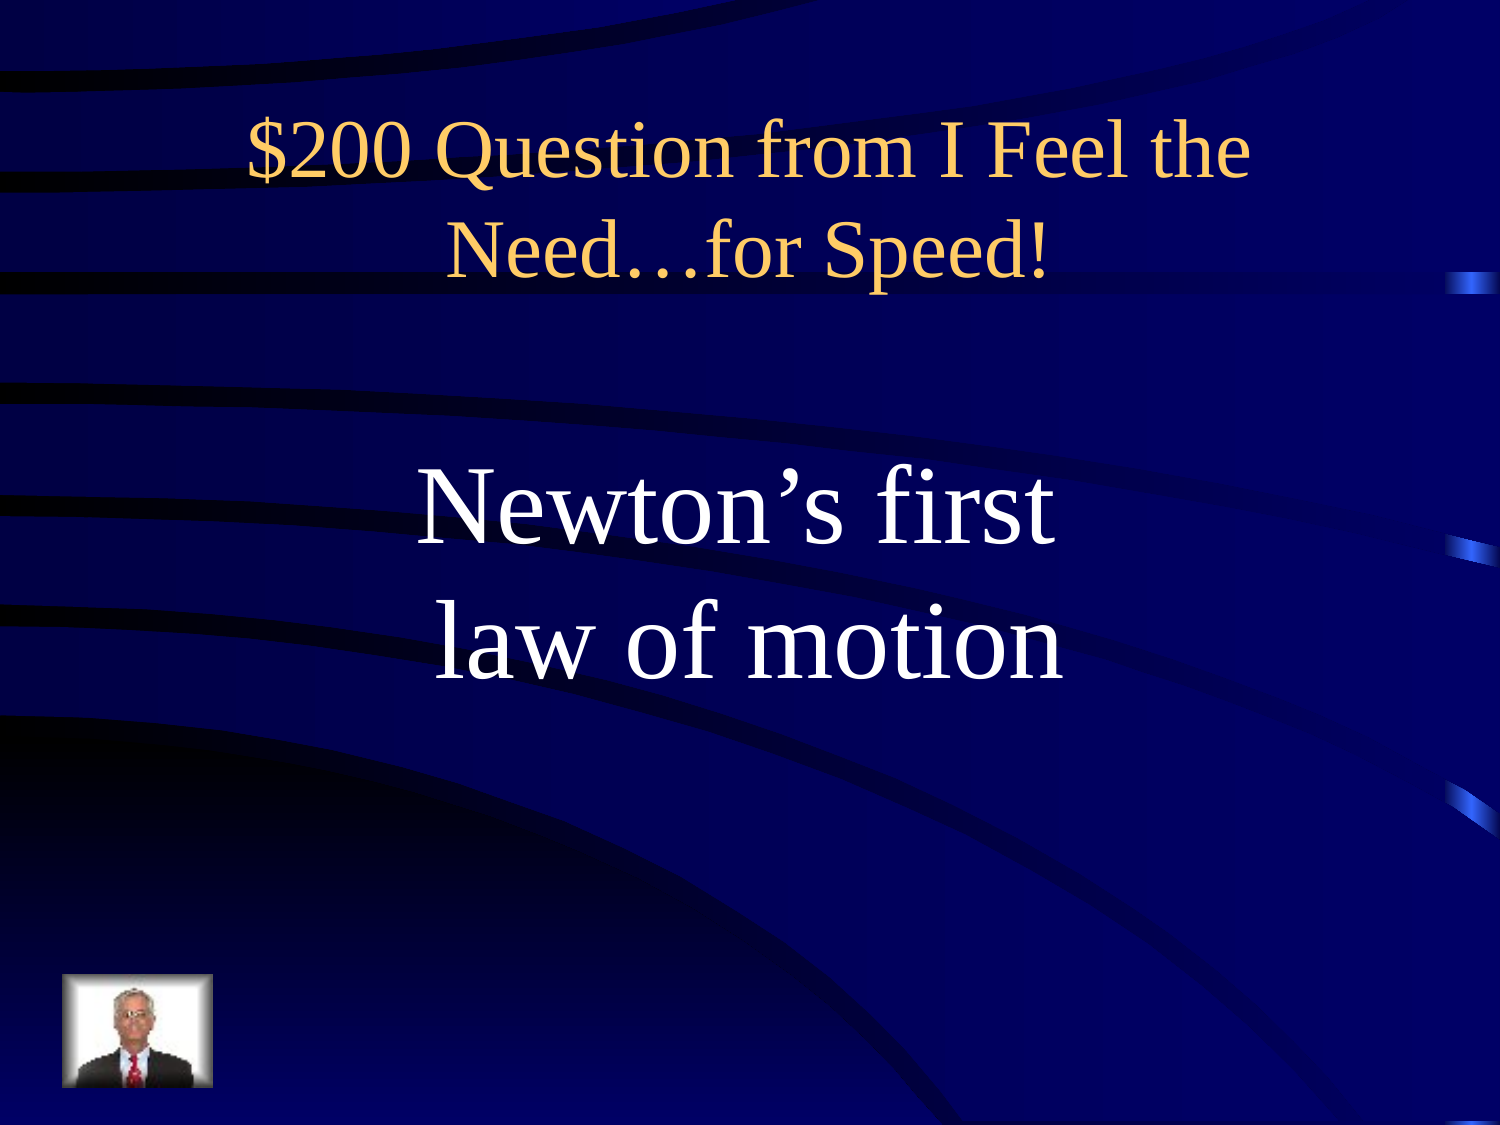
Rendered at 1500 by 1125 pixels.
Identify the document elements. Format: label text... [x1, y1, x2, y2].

picture [62, 974, 213, 1088]
text_box Newton’s first law of motion [224, 423, 1275, 709]
title $200 Question from I Feel the Need…for Speed! [112, 99, 1388, 288]
